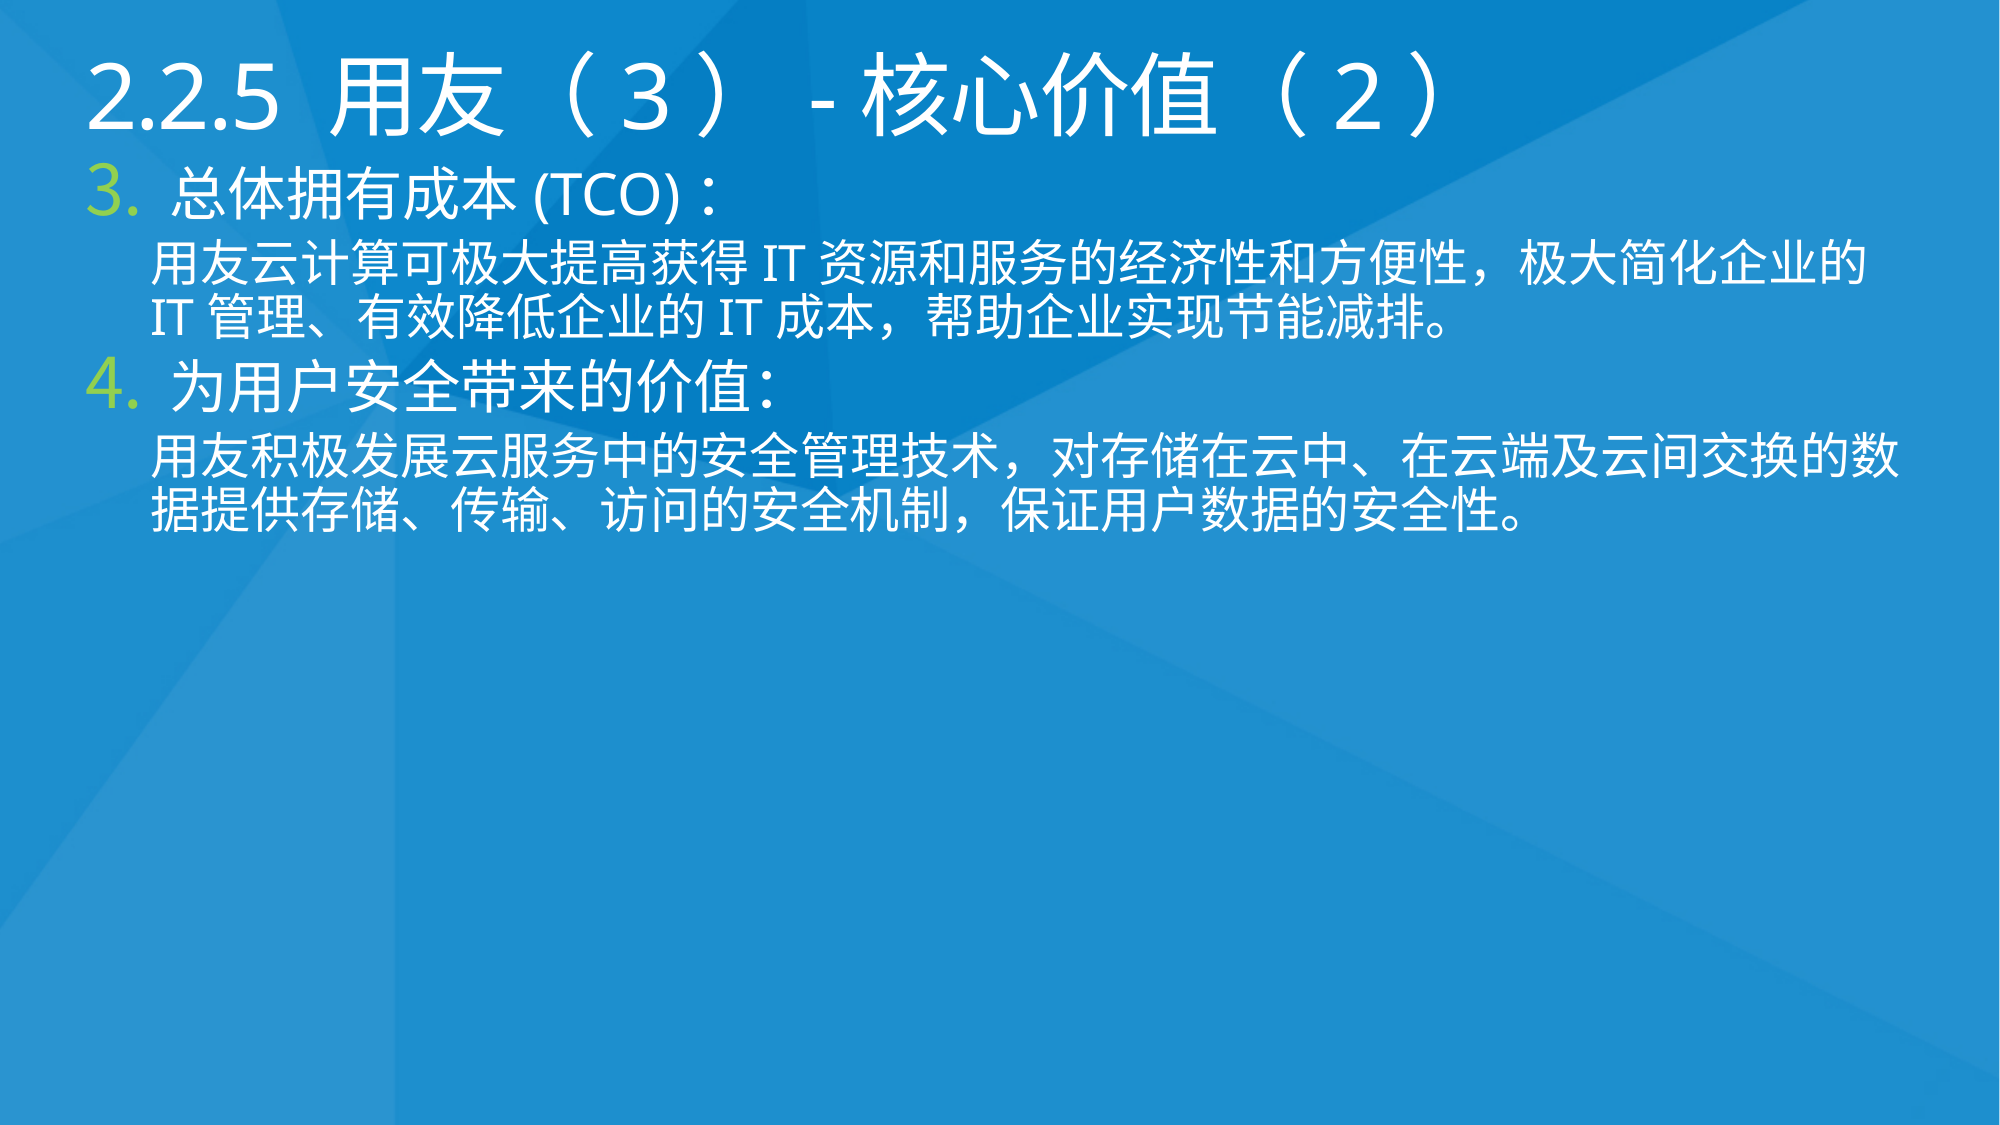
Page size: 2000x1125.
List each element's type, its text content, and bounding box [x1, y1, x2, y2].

picture [0, 0, 2000, 1125]
title 2.2.5 用友（3）-核心价值（2） [85, 50, 1914, 151]
list 总体拥有成本(TCO)： 用友云计算可极大提高获得IT资源和服务的经济性和方便性，极大简化企业的IT管理、有效降低企业的IT成本，帮助企业实现节能减排。 为用户安全带来的价值： 用友积极发展云服务中的安全管理技术，对存储在云中、在云端及云间交换的数据提供存储、传输、访问的安全机制，保证用户数据的安全性。 [85, 165, 1914, 550]
